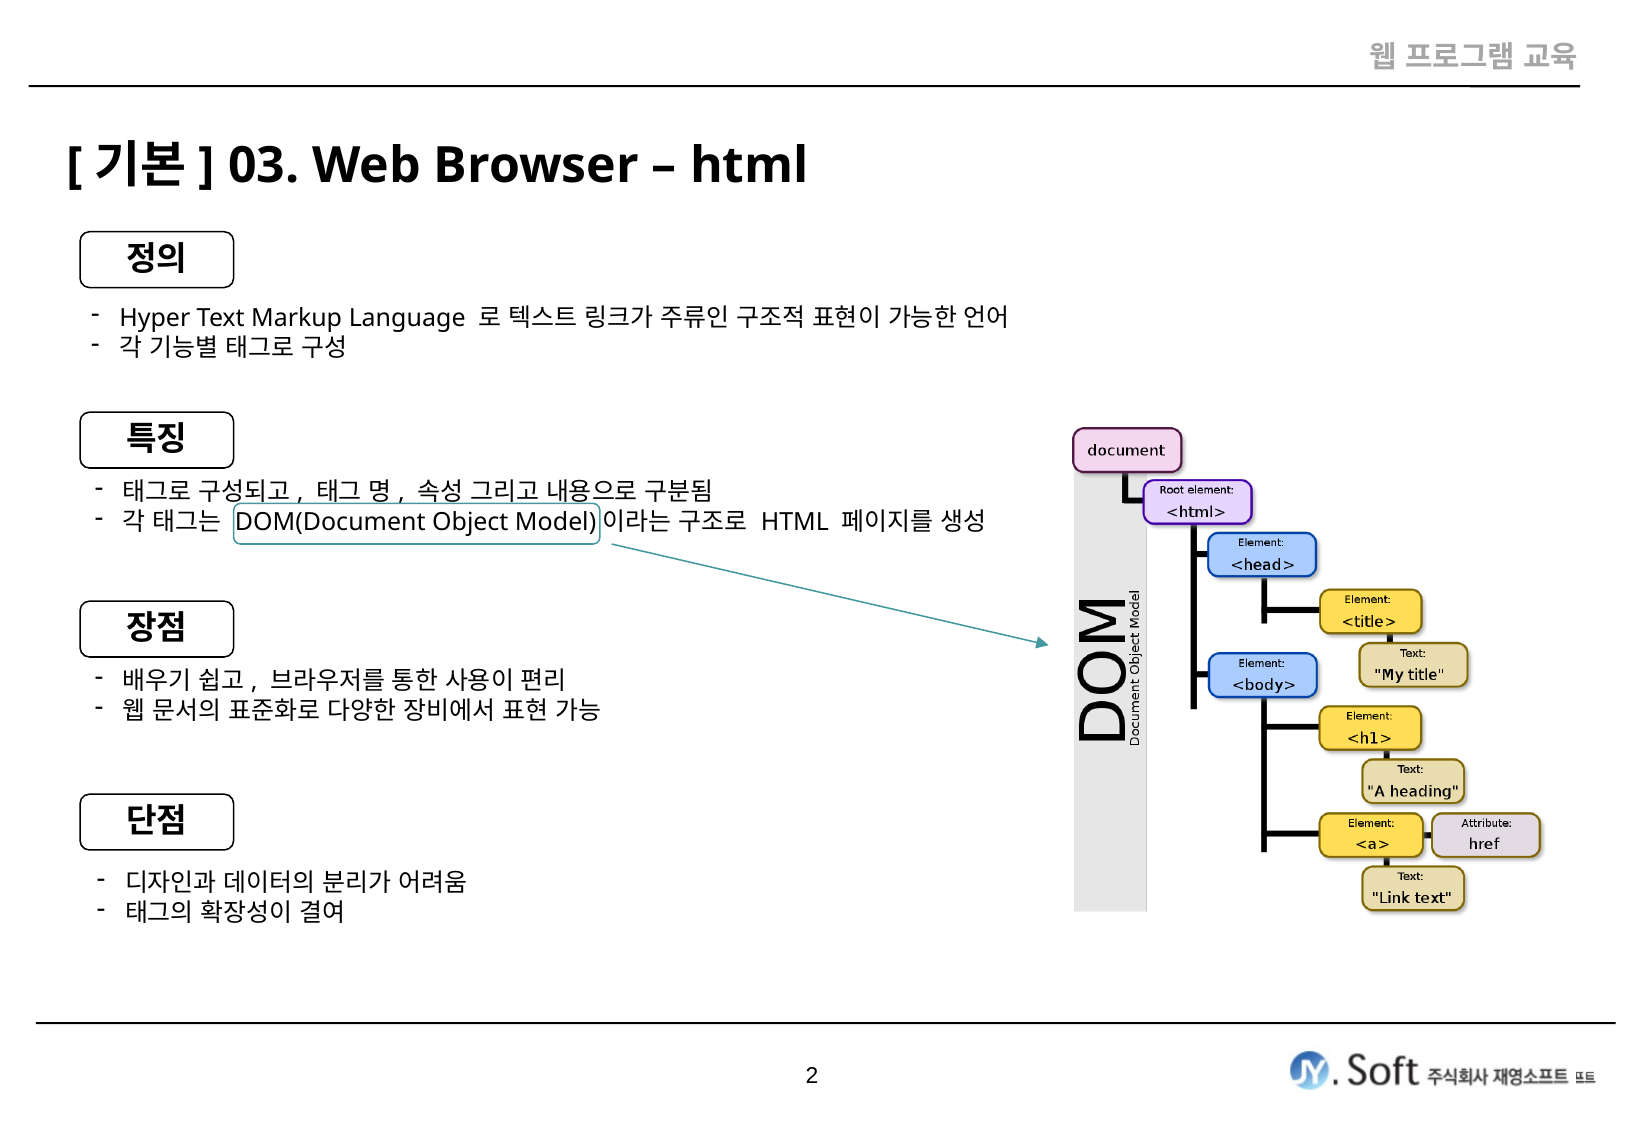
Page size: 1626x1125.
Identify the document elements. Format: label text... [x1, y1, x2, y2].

text_box 장점 [80, 601, 234, 657]
text_box 디자인과 데이터의 분리가 어려움 태그의 확장성이 결여 [82, 859, 1073, 934]
text_box Hyper Text Markup Language 로 텍스트 링크가 주류인 구조적 표현이 가능한 언어 각 기능별 태그로 구성 [76, 293, 1179, 369]
text_box 특징 [80, 412, 234, 468]
text_box 단점 [80, 794, 234, 850]
text_box [233, 503, 600, 545]
text_box 배우기 쉽고, 브라우저를 통한 사용이 편리 웹 문서의 표준화로 다양한 장비에서 표현 가능 [80, 657, 1061, 732]
picture [1072, 426, 1546, 918]
text_box [기본] 03. Web Browser – html [51, 125, 1155, 201]
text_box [611, 543, 1049, 646]
text_box 정의 [80, 231, 234, 288]
text_box 태그로 구성되고, 태그 명, 속성 그리고 내용으로 구분됨 각 태그는 DOM(Document Object Model)이라는 구조로 HTML 페이지를 생성 [80, 468, 1049, 543]
picture [1281, 1044, 1601, 1102]
